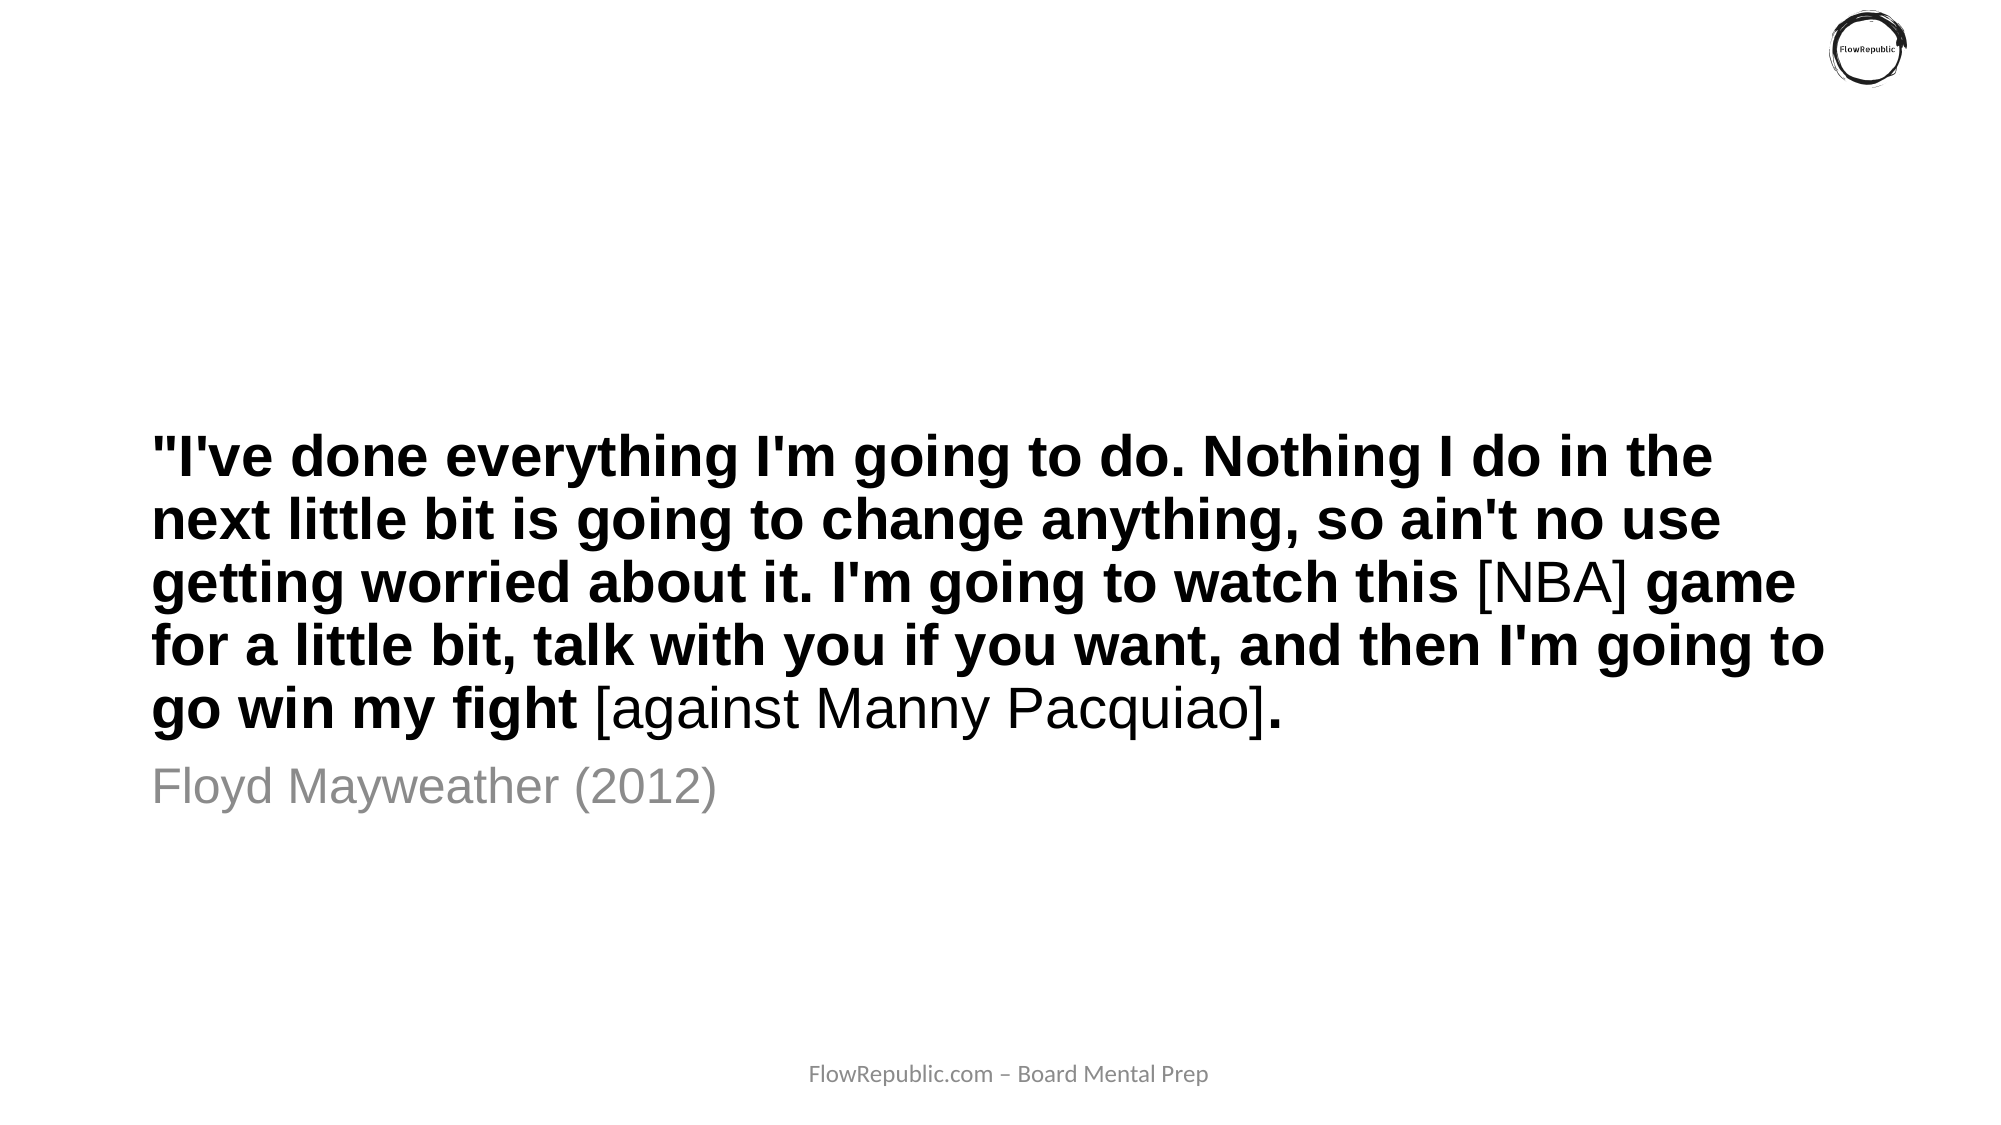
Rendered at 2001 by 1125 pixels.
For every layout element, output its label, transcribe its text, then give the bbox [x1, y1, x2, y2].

footer FlowRepublic.com – Board Mental Prep [572, 1042, 1446, 1103]
title "I've done everything I'm going to do. Nothing I do in the next little bit is going to change anything, so ain't no use getting worried about it. I'm going to watch this [NBA] game for a little bit, talk with you if you want, and then I'm going to go win my fight [against Manny Pacquiao]. [136, 280, 1862, 749]
picture [1803, 10, 1933, 88]
list Floyd Mayweather (2012) [136, 752, 1862, 999]
